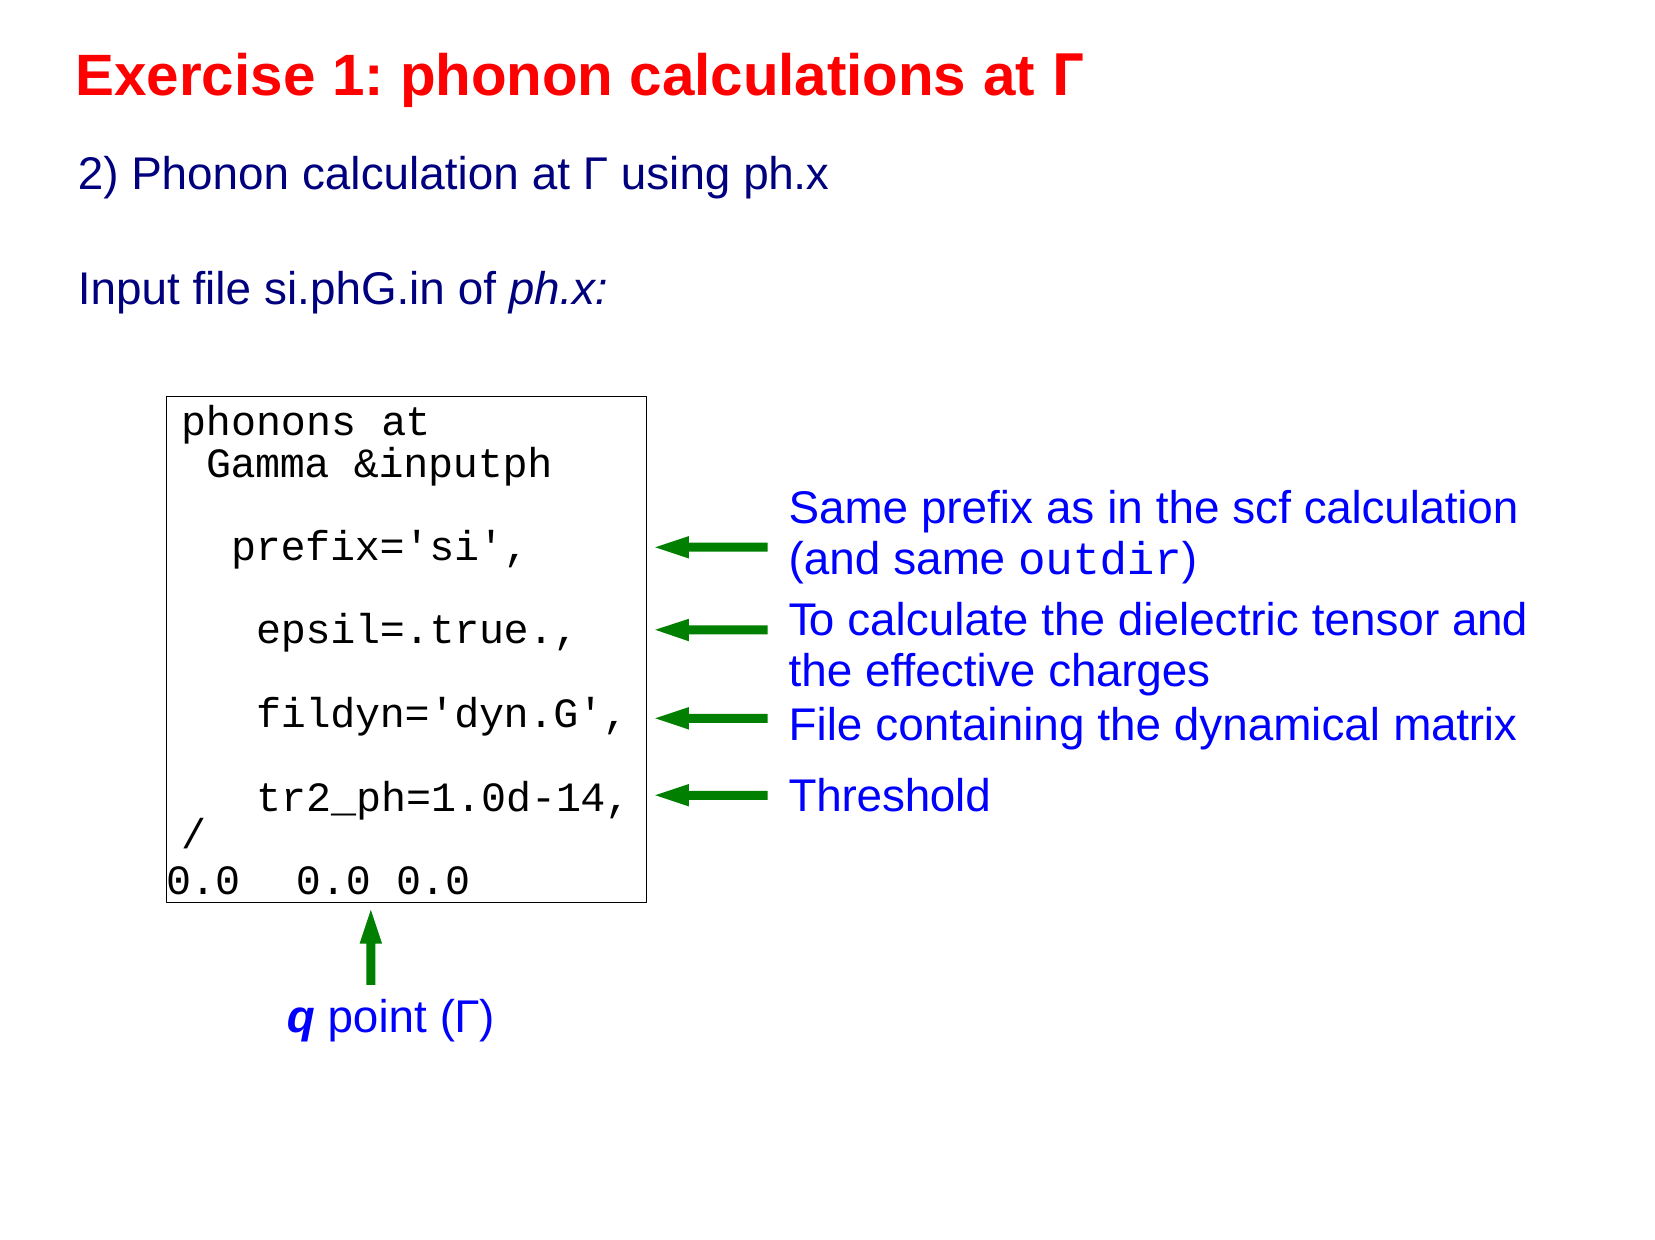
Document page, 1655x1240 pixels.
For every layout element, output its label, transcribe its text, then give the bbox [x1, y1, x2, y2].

text_box phonons at Gamma &inputph prefix='si', epsil=.true., fildyn='dyn.G', tr2_ph=1.0d-14, / 0.0 0.0 0.0 [166, 396, 646, 903]
text_box q point (Γ) [284, 984, 498, 1042]
text_box 2) Phonon calculation at Γ using ph.x Input file si.phG.in of ph.x: [75, 245, 832, 314]
text_box [655, 536, 768, 559]
title Exercise 1: phonon calculations at Γ [63, 35, 1291, 245]
list Same prefix as in the scf calculation (and same outdir) To calculate the dielectric tensor and the effective charges File containing the dynamical matrix Threshold [786, 474, 1532, 1186]
text_box [359, 909, 383, 984]
text_box [655, 618, 768, 642]
text_box [655, 707, 768, 730]
text_box [655, 783, 768, 807]
